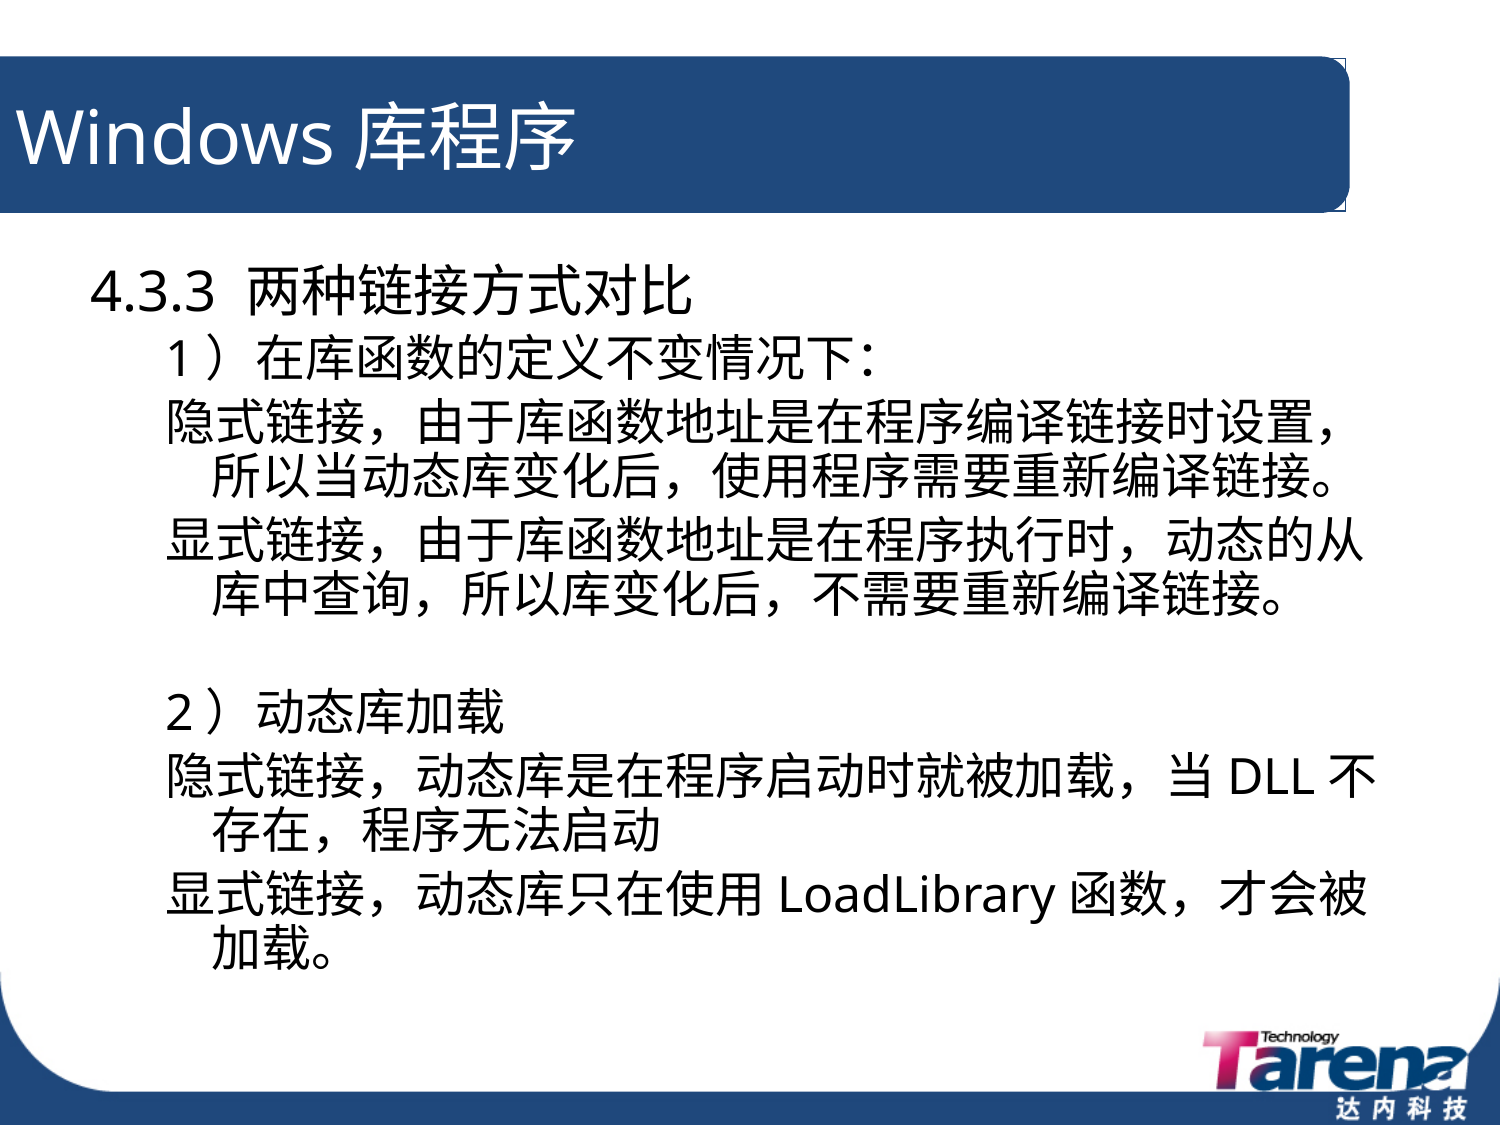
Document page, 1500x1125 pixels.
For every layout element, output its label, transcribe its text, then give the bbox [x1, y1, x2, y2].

picture [0, 0, 1500, 1125]
list 4.3.3 两种链接方式对比 1）在库函数的定义不变情况下： 隐式链接，由于库函数地址是在程序编译链接时设置，所以当动态库变化后，使用程序需要重新编译链接。 显式链接，由于库函数地址是在程序执行时，动态的从库中查询，所以库变化后，不需要重新编译链接。 2）动态库加载 隐式链接，动态库是在程序启动时就被加载，当DLL不存在，程序无法启动 显式链接，动态库只在使用LoadLibrary函数，才会被加载。 [74, 255, 1426, 1006]
title Windows库程序 [0, 58, 1346, 212]
